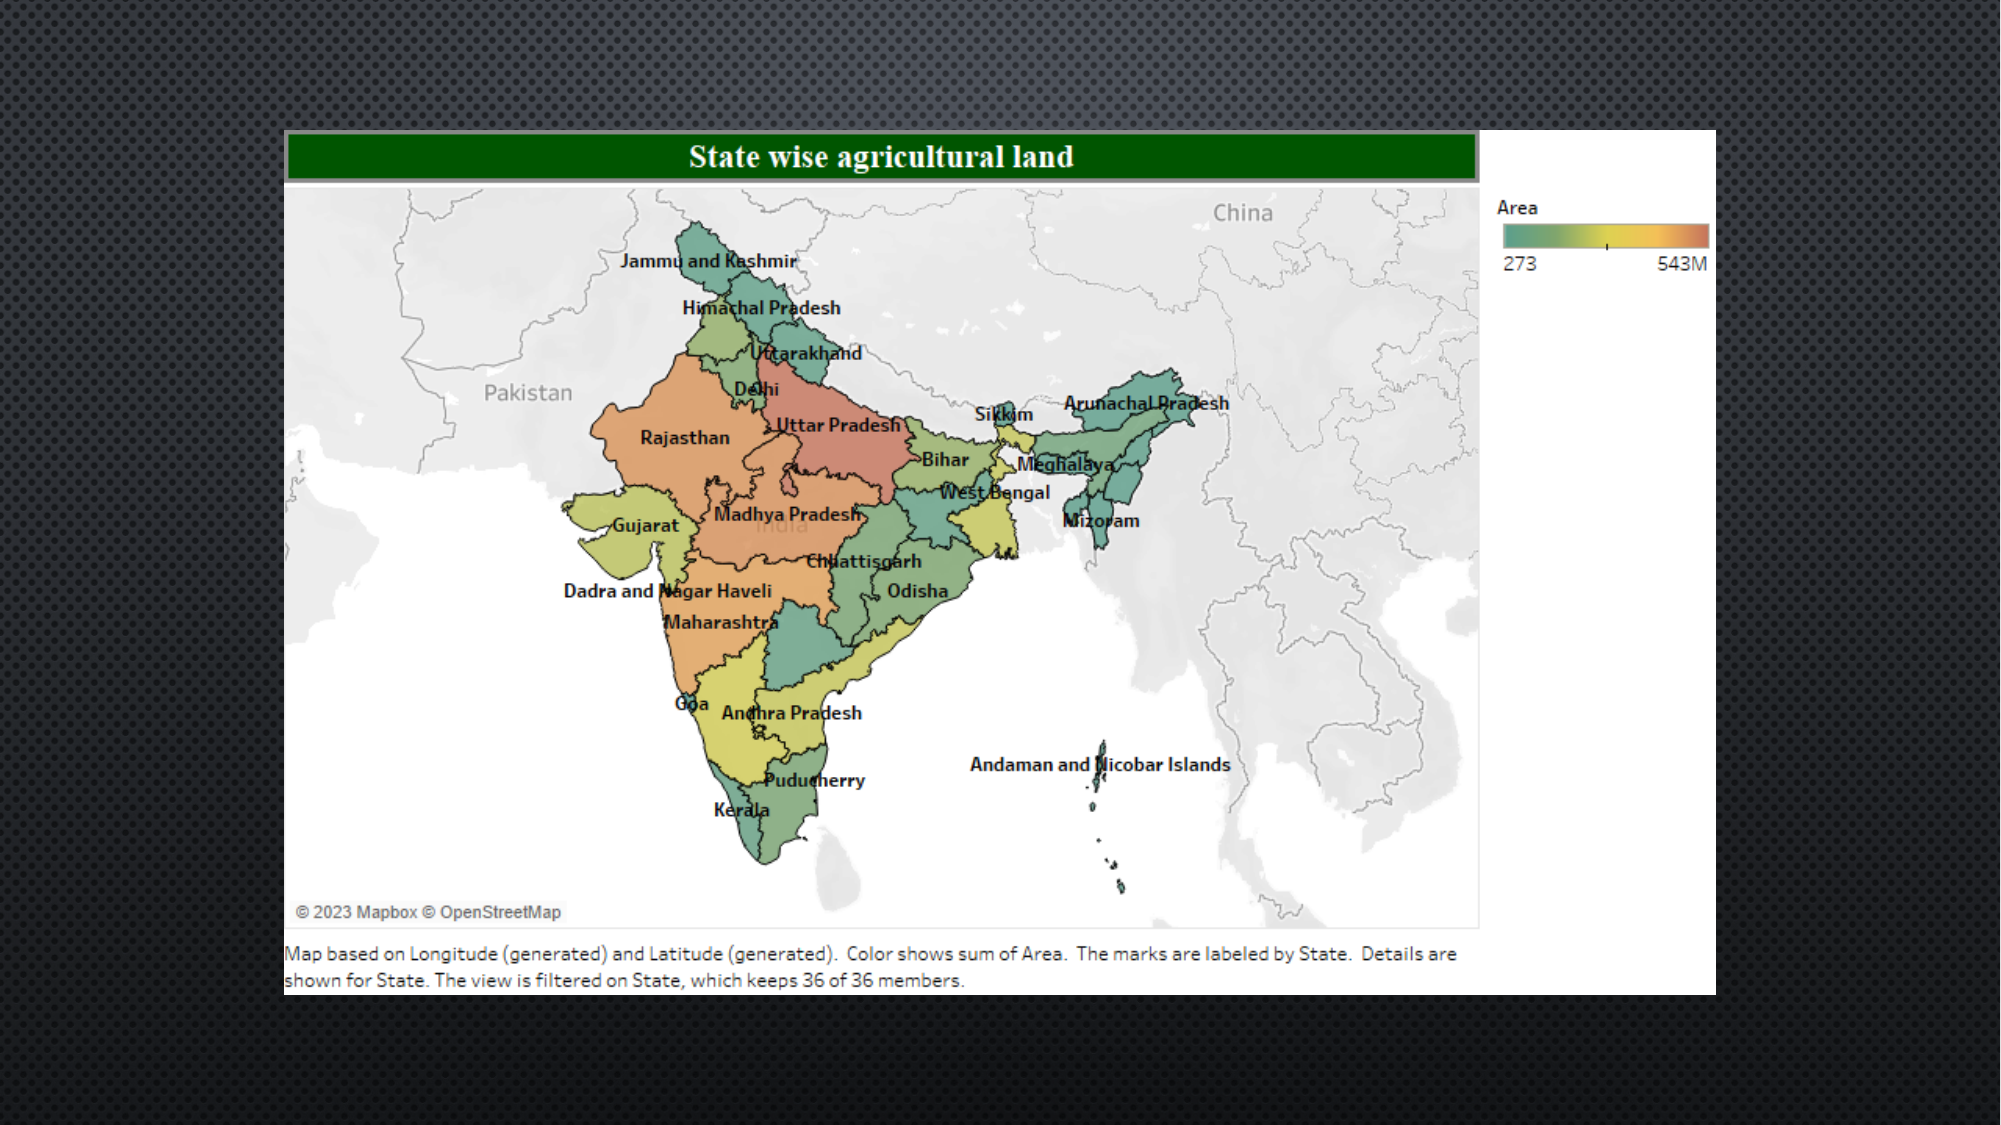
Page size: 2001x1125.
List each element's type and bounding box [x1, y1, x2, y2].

picture [284, 130, 1716, 995]
